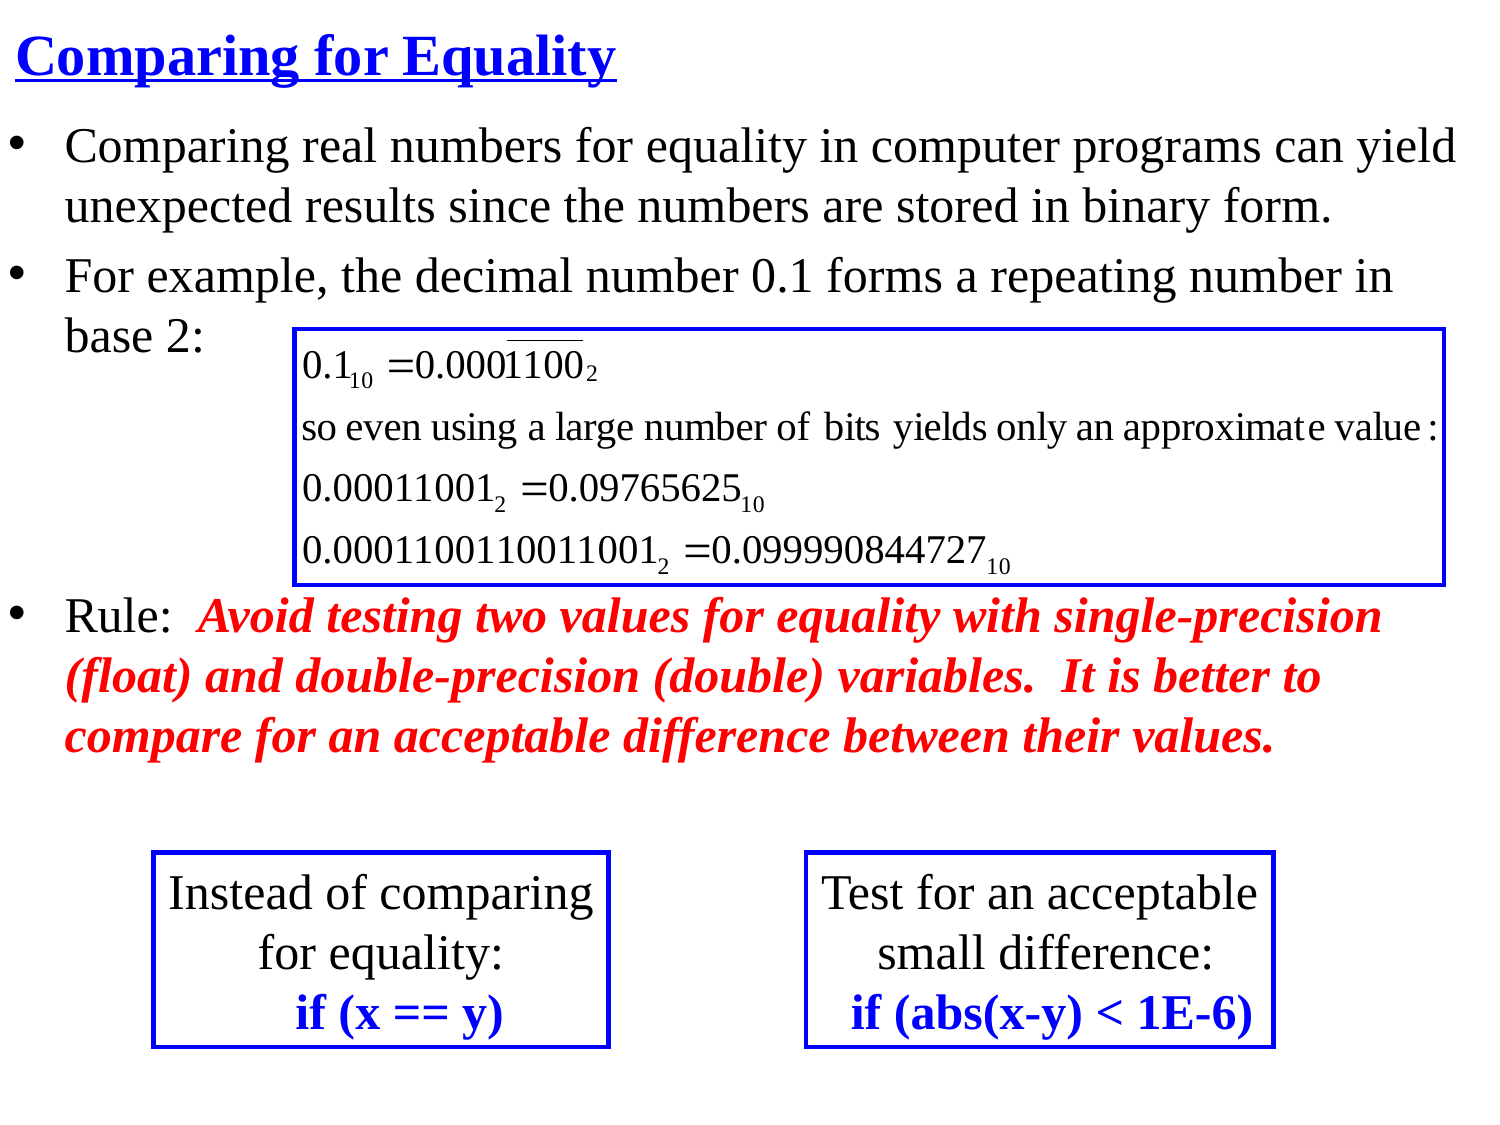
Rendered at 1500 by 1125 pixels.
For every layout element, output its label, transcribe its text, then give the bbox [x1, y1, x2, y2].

text_box Test for an acceptable small difference: if (abs(x-y) < 1E-6) [806, 852, 1274, 1047]
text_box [296, 330, 1443, 583]
text_box Instead of comparing for equality: if (x == y) [153, 852, 609, 1047]
list Comparing real numbers for equality in computer programs can yield unexpected results since the numbers are stored in binary form. For example, the decimal number 0.1 forms a repeating number in base 2: Rule: Avoid testing two values for equality with single-precision (float) and double-precision (double) variables. It is better to compare for an acceptable difference between their values. [0, 104, 1494, 799]
title Comparing for Equality [0, 0, 1276, 104]
